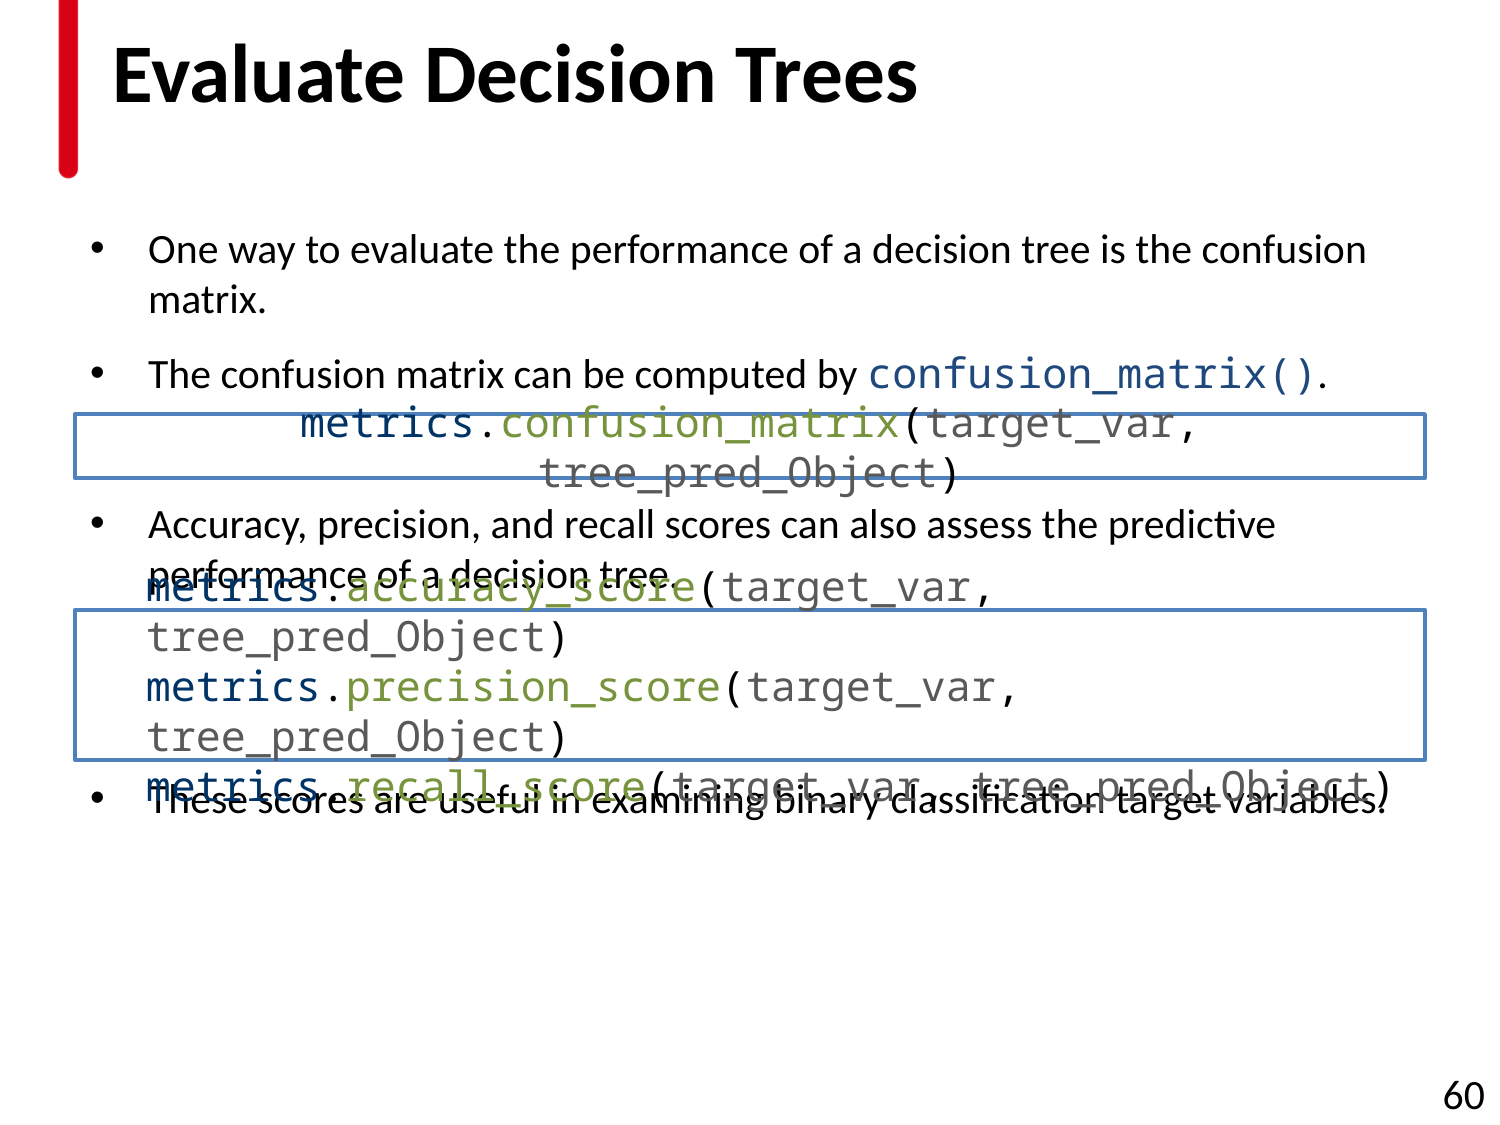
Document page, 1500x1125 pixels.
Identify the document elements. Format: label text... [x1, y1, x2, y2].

text_box metrics.confusion_matrix(target_var, tree_pred_Object) [73, 412, 1427, 480]
list One way to evaluate the performance of a decision tree is the confusion matrix. The confusion matrix can be computed by confusion_matrix(). Accuracy, precision, and recall scores can also assess the predictive performance of a decision tree. These scores are useful in examining binary classification target variables. [75, 214, 1425, 412]
title Evaluate Decision Trees [97, 0, 1425, 138]
list One way to evaluate the performance of a decision tree is the confusion matrix. The confusion matrix can be computed by confusion_matrix(). Accuracy, precision, and recall scores can also assess the predictive performance of a decision tree. These scores are useful in examining binary classification target variables. [75, 762, 1425, 957]
text_box metrics.accuracy_score(target_var, tree_pred_Object) metrics.precision_score(target_var, tree_pred_Object) metrics.recall_score(target_var, tree_pred_Object) [73, 608, 1427, 762]
list One way to evaluate the performance of a decision tree is the confusion matrix. The confusion matrix can be computed by confusion_matrix(). Accuracy, precision, and recall scores can also assess the predictive performance of a decision tree. These scores are useful in examining binary classification target variables. [75, 480, 1425, 608]
picture [57, 0, 81, 200]
